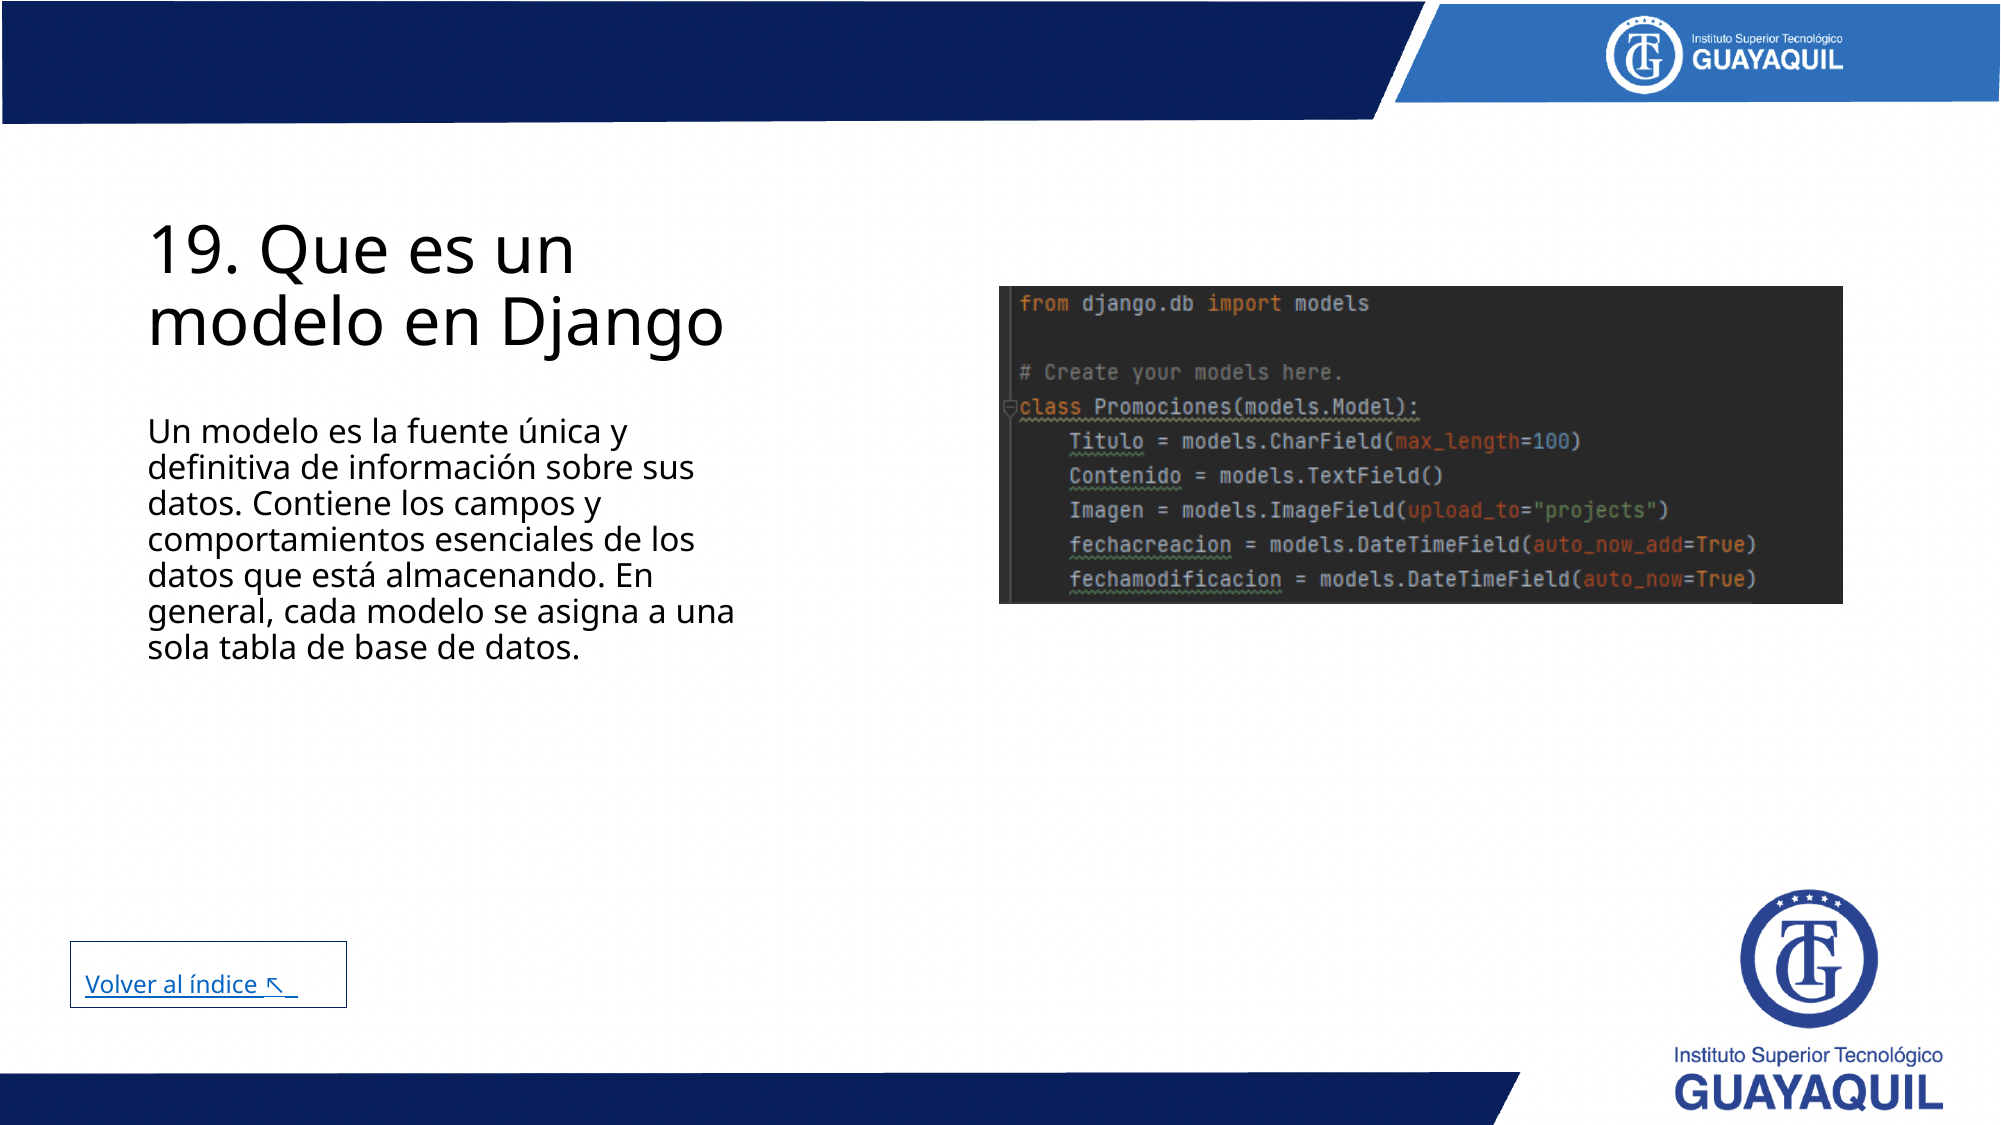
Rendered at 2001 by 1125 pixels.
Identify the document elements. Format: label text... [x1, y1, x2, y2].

picture [0, 0, 2001, 1125]
title 19. Que es un modelo en Django [132, 208, 778, 407]
text_box Volver al índice ↖ [70, 941, 347, 1008]
list Un modelo es la fuente única y definitiva de información sobre sus datos. Contiene los campos y comportamientos esenciales de los datos que está almacenando. En general, cada modelo se asigna a una sola tabla de base de datos. [132, 407, 789, 1033]
